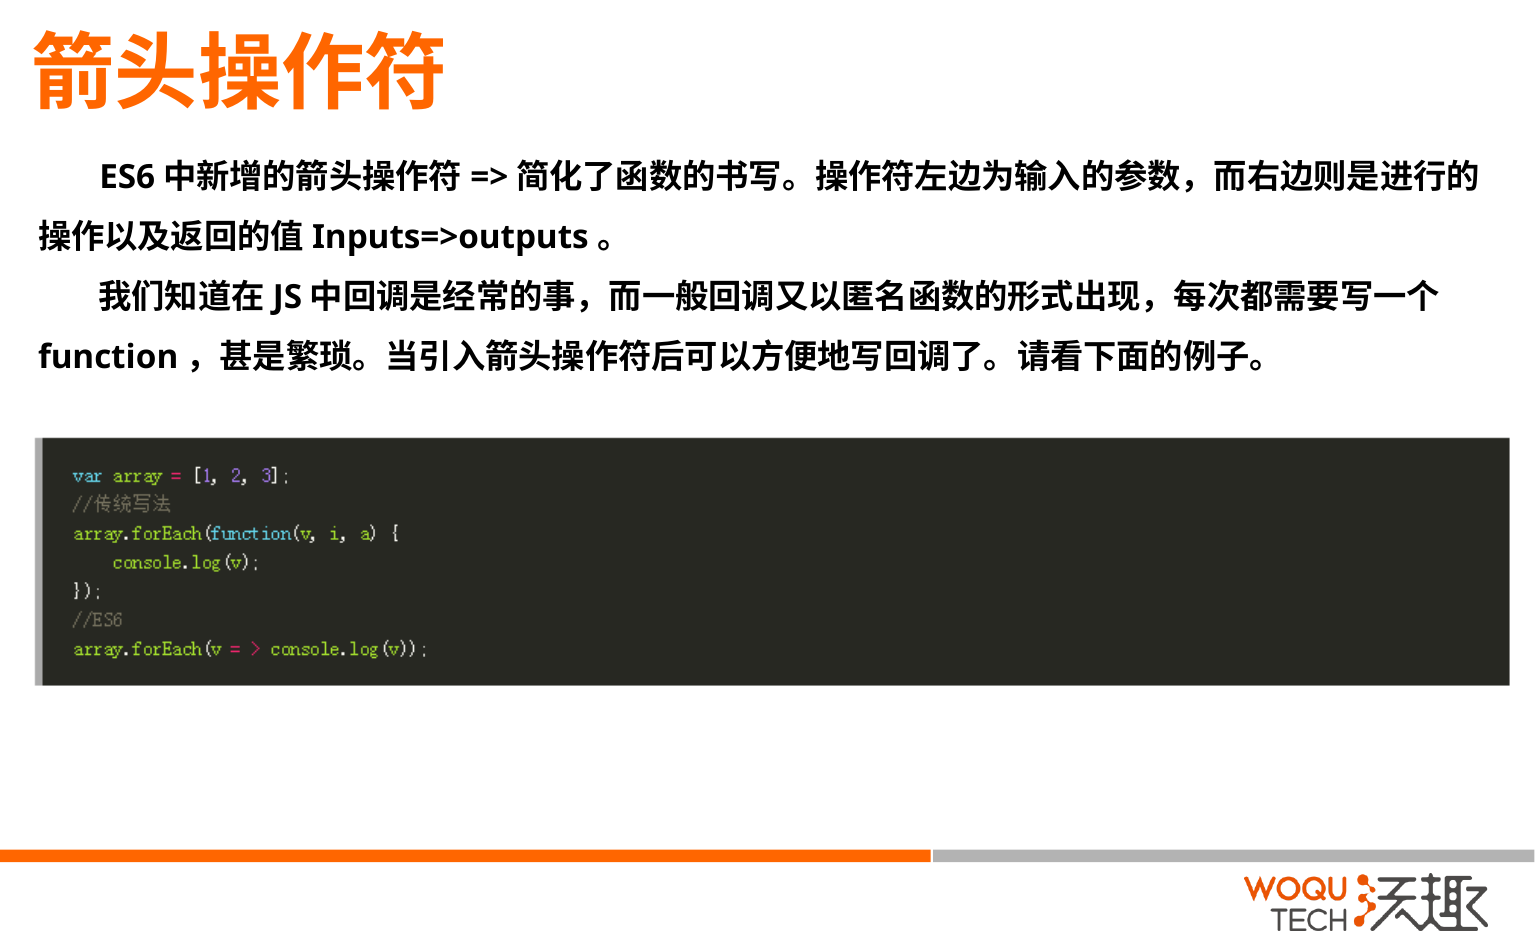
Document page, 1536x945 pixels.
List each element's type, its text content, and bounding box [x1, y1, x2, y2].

text_box 箭头操作符 [23, 10, 516, 128]
text_box ES6中新增的箭头操作符=>简化了函数的书写。操作符左边为输入的参数，而右边则是进行的操作以及返回的值Inputs=>outputs。 我们知道在JS中回调是经常的事，而一般回调又以匿名函数的形式出现，每次都需要写一个function，甚是繁琐。当引入箭头操作符后可以方便地写回调了。请看下面的例子。 [23, 128, 1500, 383]
picture [1244, 873, 1488, 931]
picture [16, 423, 1522, 699]
